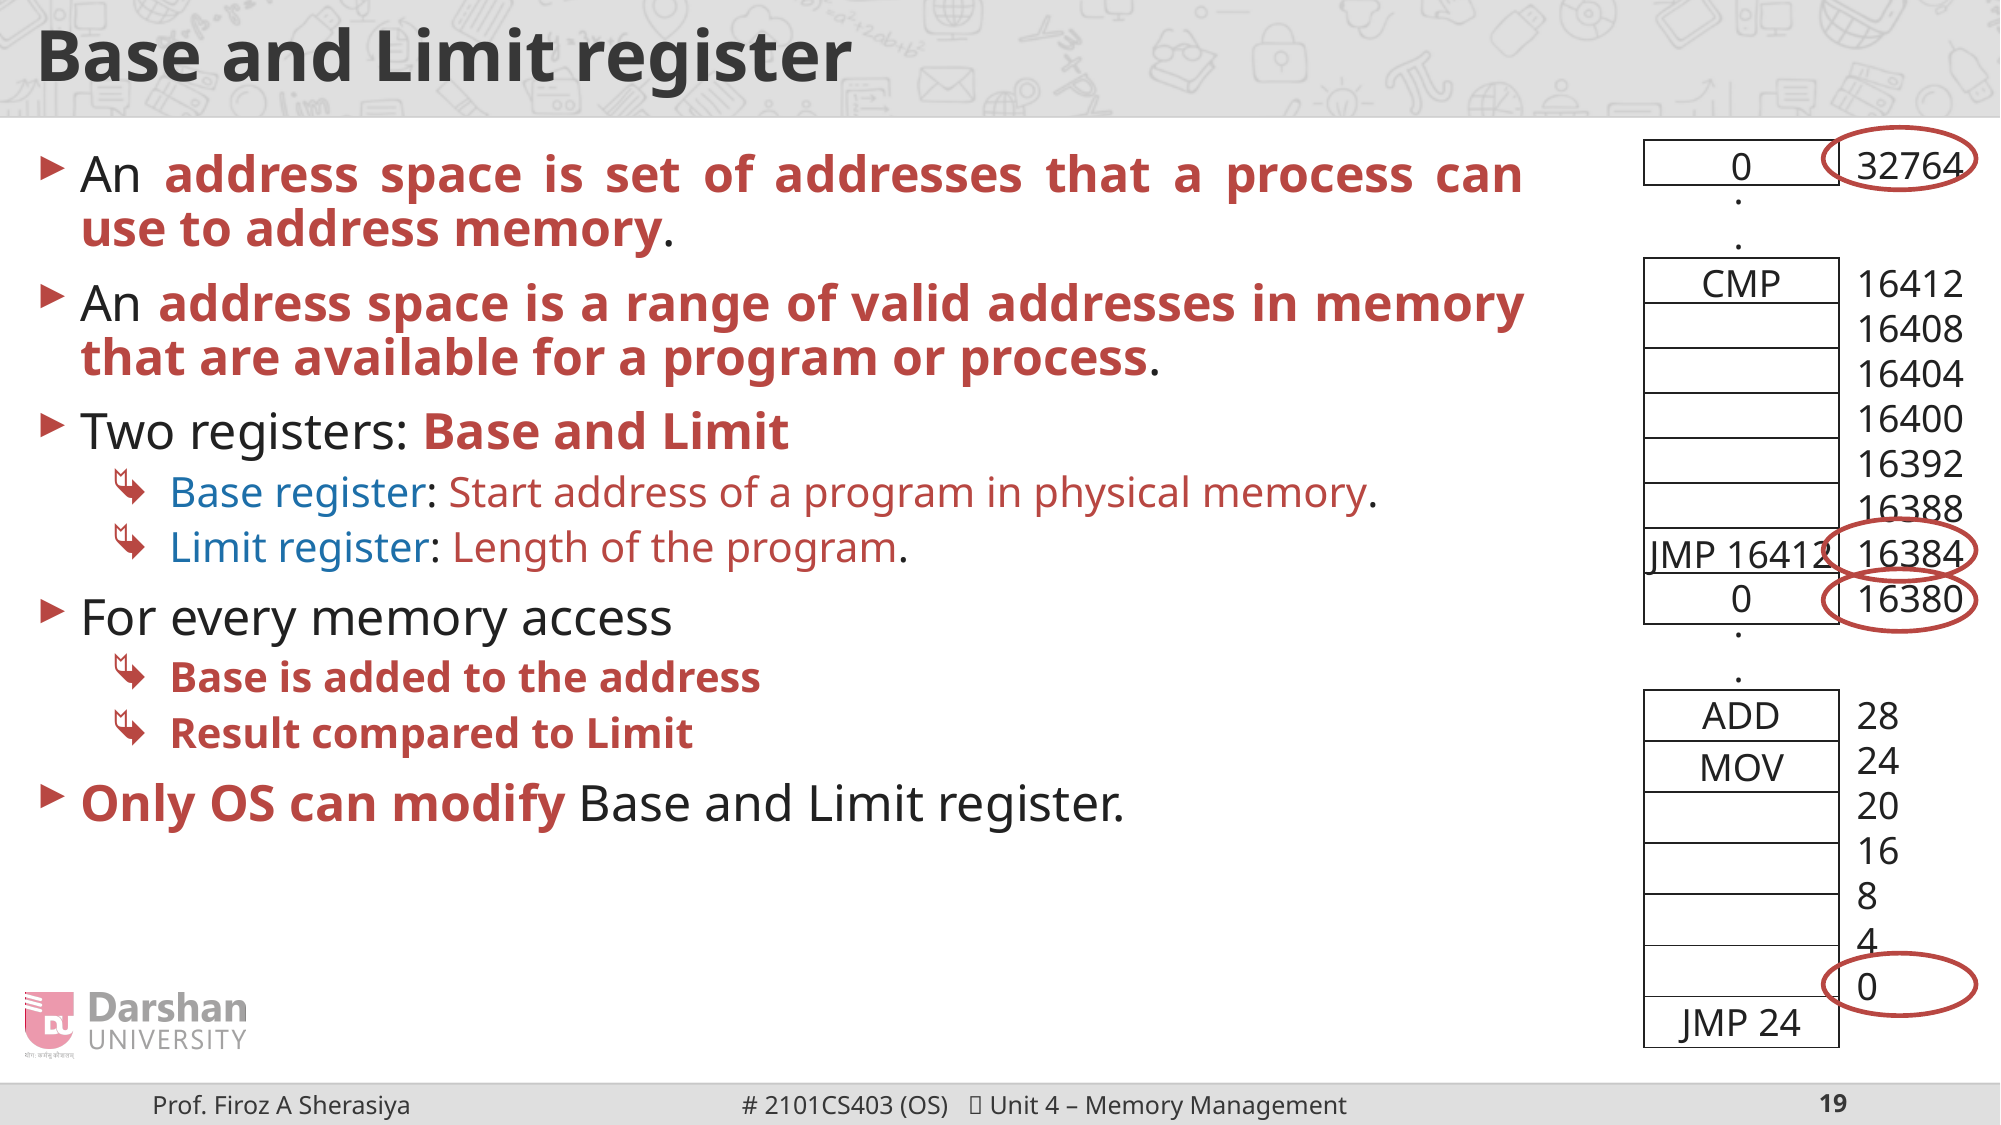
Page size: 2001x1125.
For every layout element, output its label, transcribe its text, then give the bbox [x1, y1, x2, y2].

list An address space is set of addresses that a process can use to address memory. An address space is a range of valid addresses in memory that are available for a program or process. Two registers: Base and Limit Base register: Start address of a program in physical memory. Limit register: Length of the program. For every memory access Base is added to the address Result compared to Limit Only OS can modify Base and Limit register. [21, 141, 1541, 1059]
table_cell [1645, 793, 1838, 842]
text_box [1822, 952, 1978, 1017]
table_cell [1645, 844, 1838, 893]
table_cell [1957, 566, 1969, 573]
table_header 32764 [1948, 174, 1969, 185]
table_cell [1645, 484, 1838, 527]
table_cell 4 [1857, 915, 1969, 960]
table_cell 24 [1857, 735, 1969, 780]
table_cell [1645, 439, 1838, 482]
table_cell 8 [1857, 870, 1969, 915]
table_header 0 [1645, 141, 1838, 184]
table_cell 16 [1857, 825, 1969, 870]
title Base and Limit register [0, 0, 2000, 117]
table_cell JMP 24 [1645, 997, 1838, 1047]
table_cell 16400 [1857, 393, 1969, 438]
table_cell [1645, 304, 1838, 347]
table_header 16380 [1952, 573, 1969, 584]
table_cell 0 [1954, 960, 1969, 969]
table_header ADD [1645, 691, 1838, 740]
text_box [1822, 517, 1978, 575]
text_box [1822, 567, 1978, 633]
table_header CMP [1645, 259, 1838, 302]
table_cell MOV [1645, 742, 1838, 791]
text_box . . [1719, 160, 1757, 265]
text_box . . [1719, 592, 1757, 698]
table_cell [1645, 946, 1838, 996]
table_cell 16388 [1857, 483, 1969, 528]
table_header 28 [1857, 690, 1969, 735]
table_cell [1645, 394, 1838, 437]
table_cell [1645, 349, 1838, 392]
table_cell 16408 [1857, 303, 1969, 348]
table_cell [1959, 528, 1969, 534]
table_cell [1645, 895, 1838, 945]
table_cell 16404 [1857, 348, 1969, 393]
table_header 0 [1645, 574, 1838, 623]
text_box [1822, 126, 1978, 191]
table_cell JMP 16412 [1645, 529, 1838, 572]
table_header 16412 [1857, 258, 1969, 303]
table_cell 20 [1857, 780, 1969, 825]
table_cell 16392 [1857, 438, 1969, 483]
